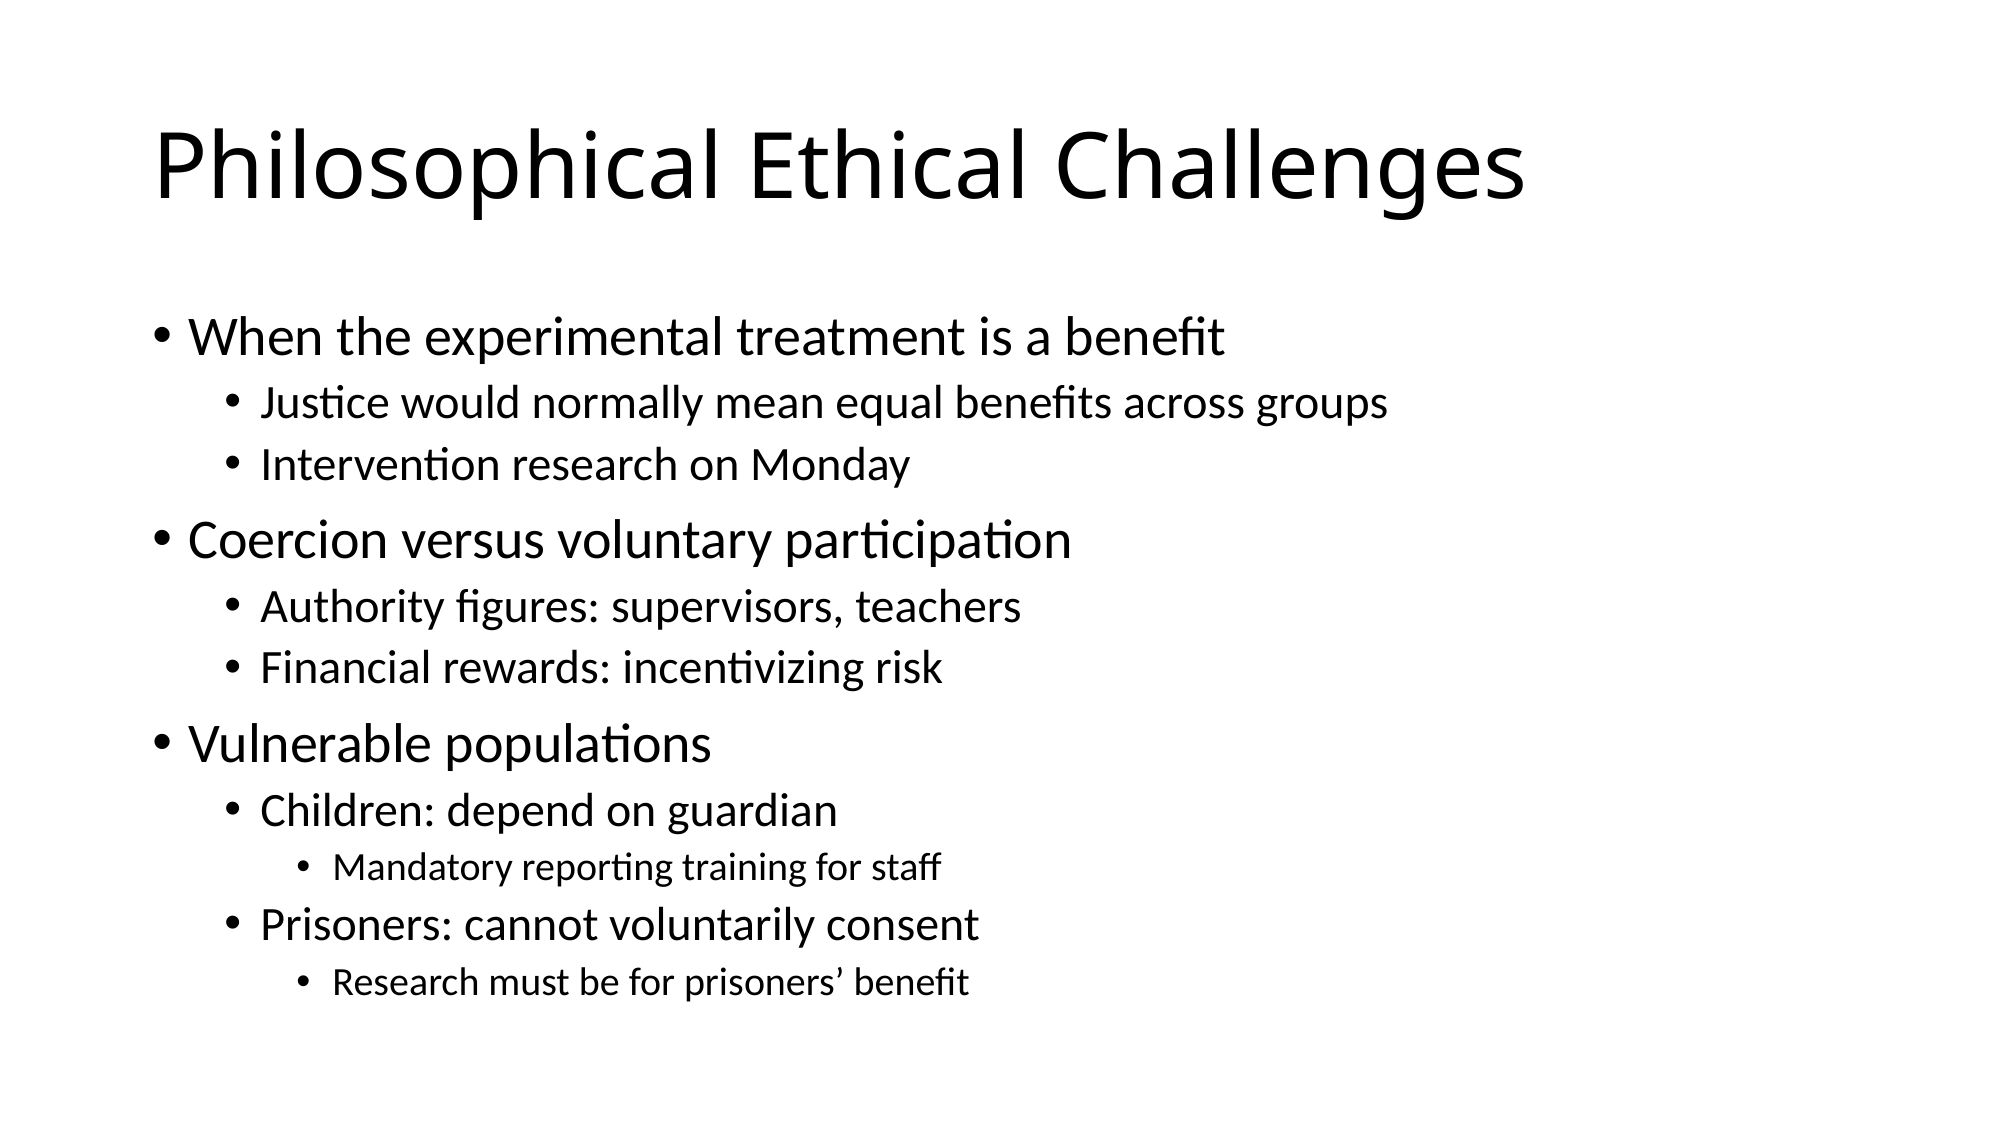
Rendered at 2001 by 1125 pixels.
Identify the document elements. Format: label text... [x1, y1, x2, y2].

title Philosophical Ethical Challenges [137, 59, 1863, 278]
list When the experimental treatment is a benefit Justice would normally mean equal benefits across groups Intervention research on Monday Coercion versus voluntary participation Authority figures: supervisors, teachers Financial rewards: incentivizing risk Vulnerable populations Children: depend on guardian Mandatory reporting training for staff Prisoners: cannot voluntarily consent Research must be for prisoners’ benefit [137, 299, 1863, 1014]
